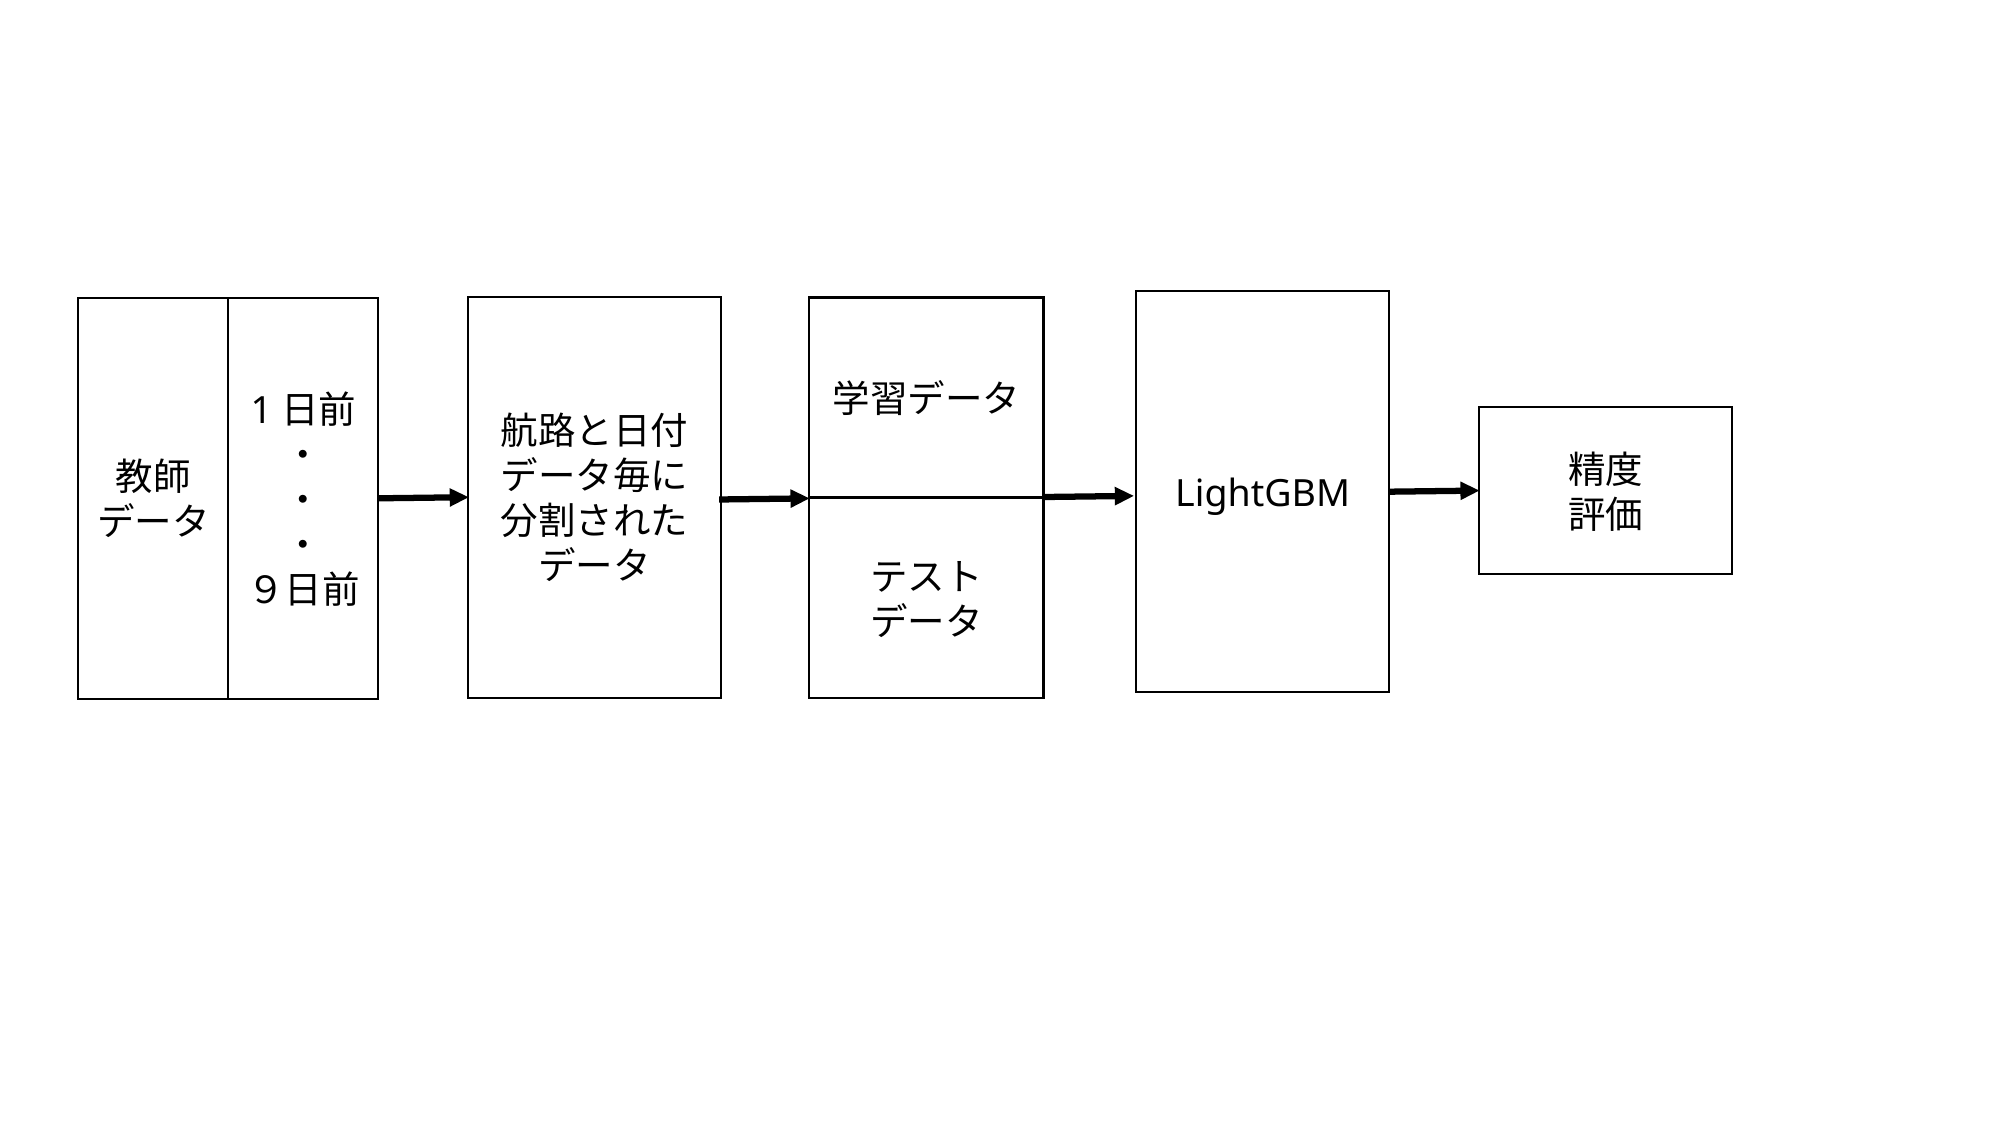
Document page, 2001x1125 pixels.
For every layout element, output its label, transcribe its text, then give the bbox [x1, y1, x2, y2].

text_box 航路と日付データ毎に 分割された データ [467, 296, 722, 699]
text_box 1日前 ・ ・ ・ ９日前 [229, 297, 379, 700]
text_box 学習データ [808, 296, 1045, 496]
text_box 精度 評価 [1478, 406, 1733, 575]
text_box LightGBM [1135, 290, 1390, 693]
text_box 教師データ [77, 297, 229, 700]
text_box テスト データ [808, 496, 1045, 699]
